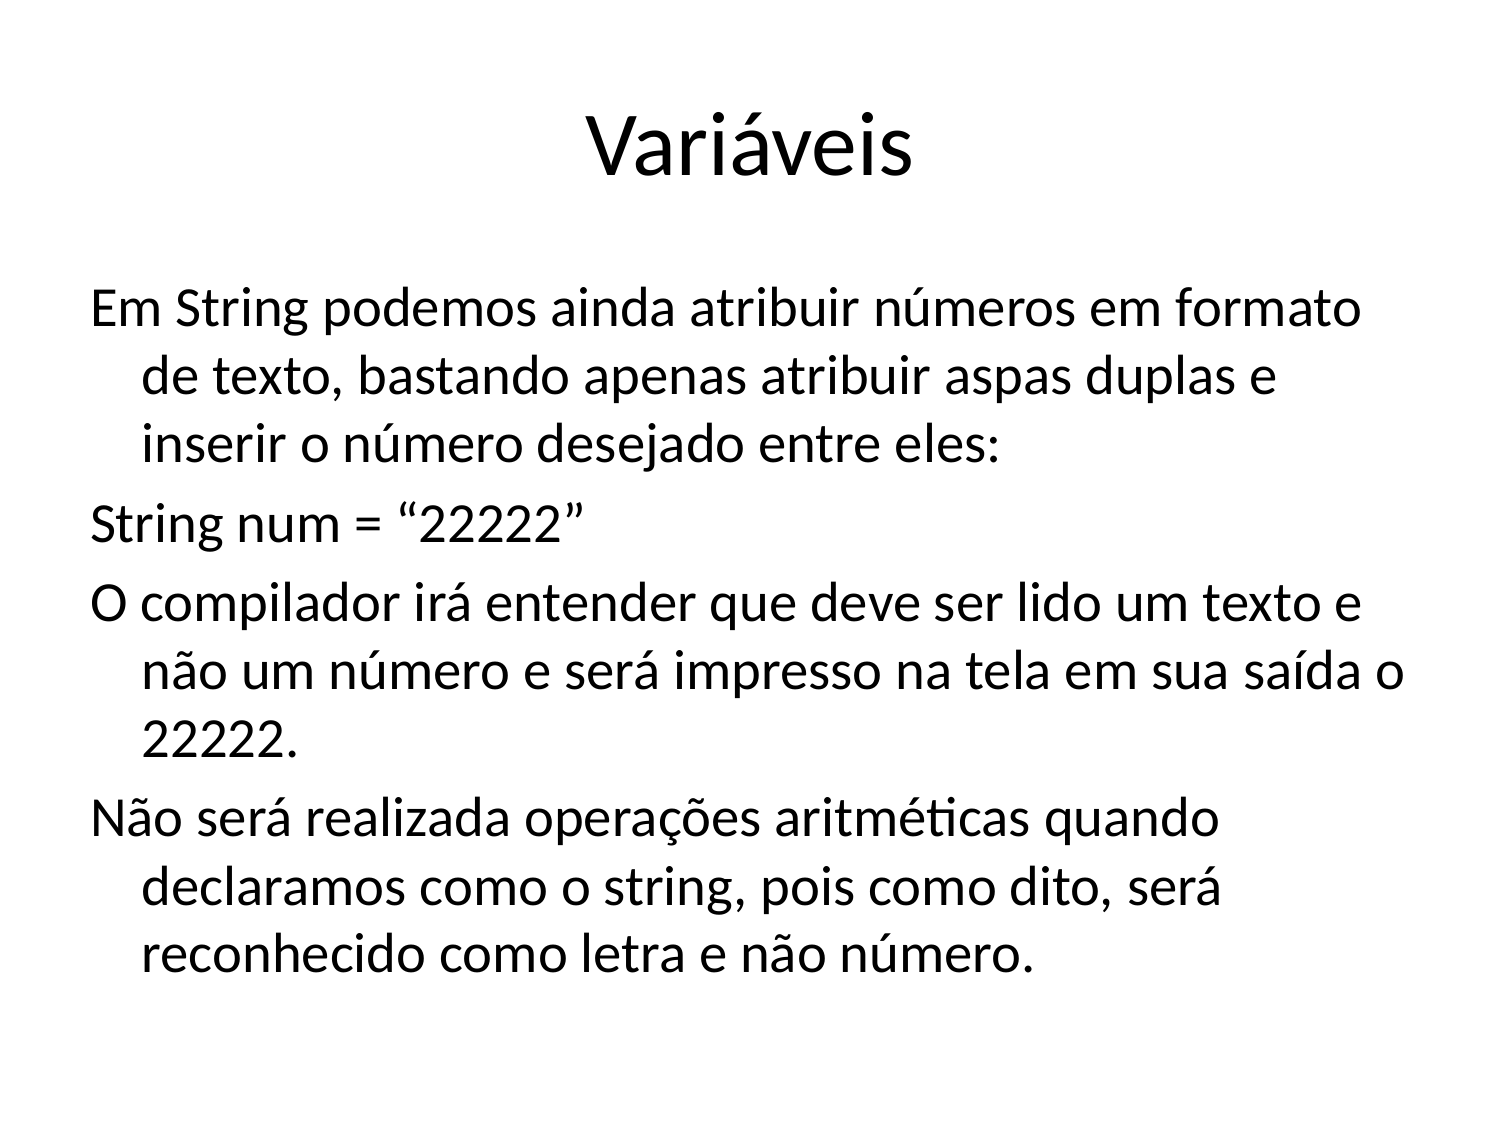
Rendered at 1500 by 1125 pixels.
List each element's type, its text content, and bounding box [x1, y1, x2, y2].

list Em String podemos ainda atribuir números em formato de texto, bastando apenas atribuir aspas duplas e inserir o número desejado entre eles: String num = “22222” O compilador irá entender que deve ser lido um texto e não um número e será impresso na tela em sua saída o 22222. Não será realizada operações aritméticas quando declaramos como o string, pois como dito, será reconhecido como letra e não número. [75, 262, 1425, 1005]
title Variáveis [75, 45, 1425, 233]
